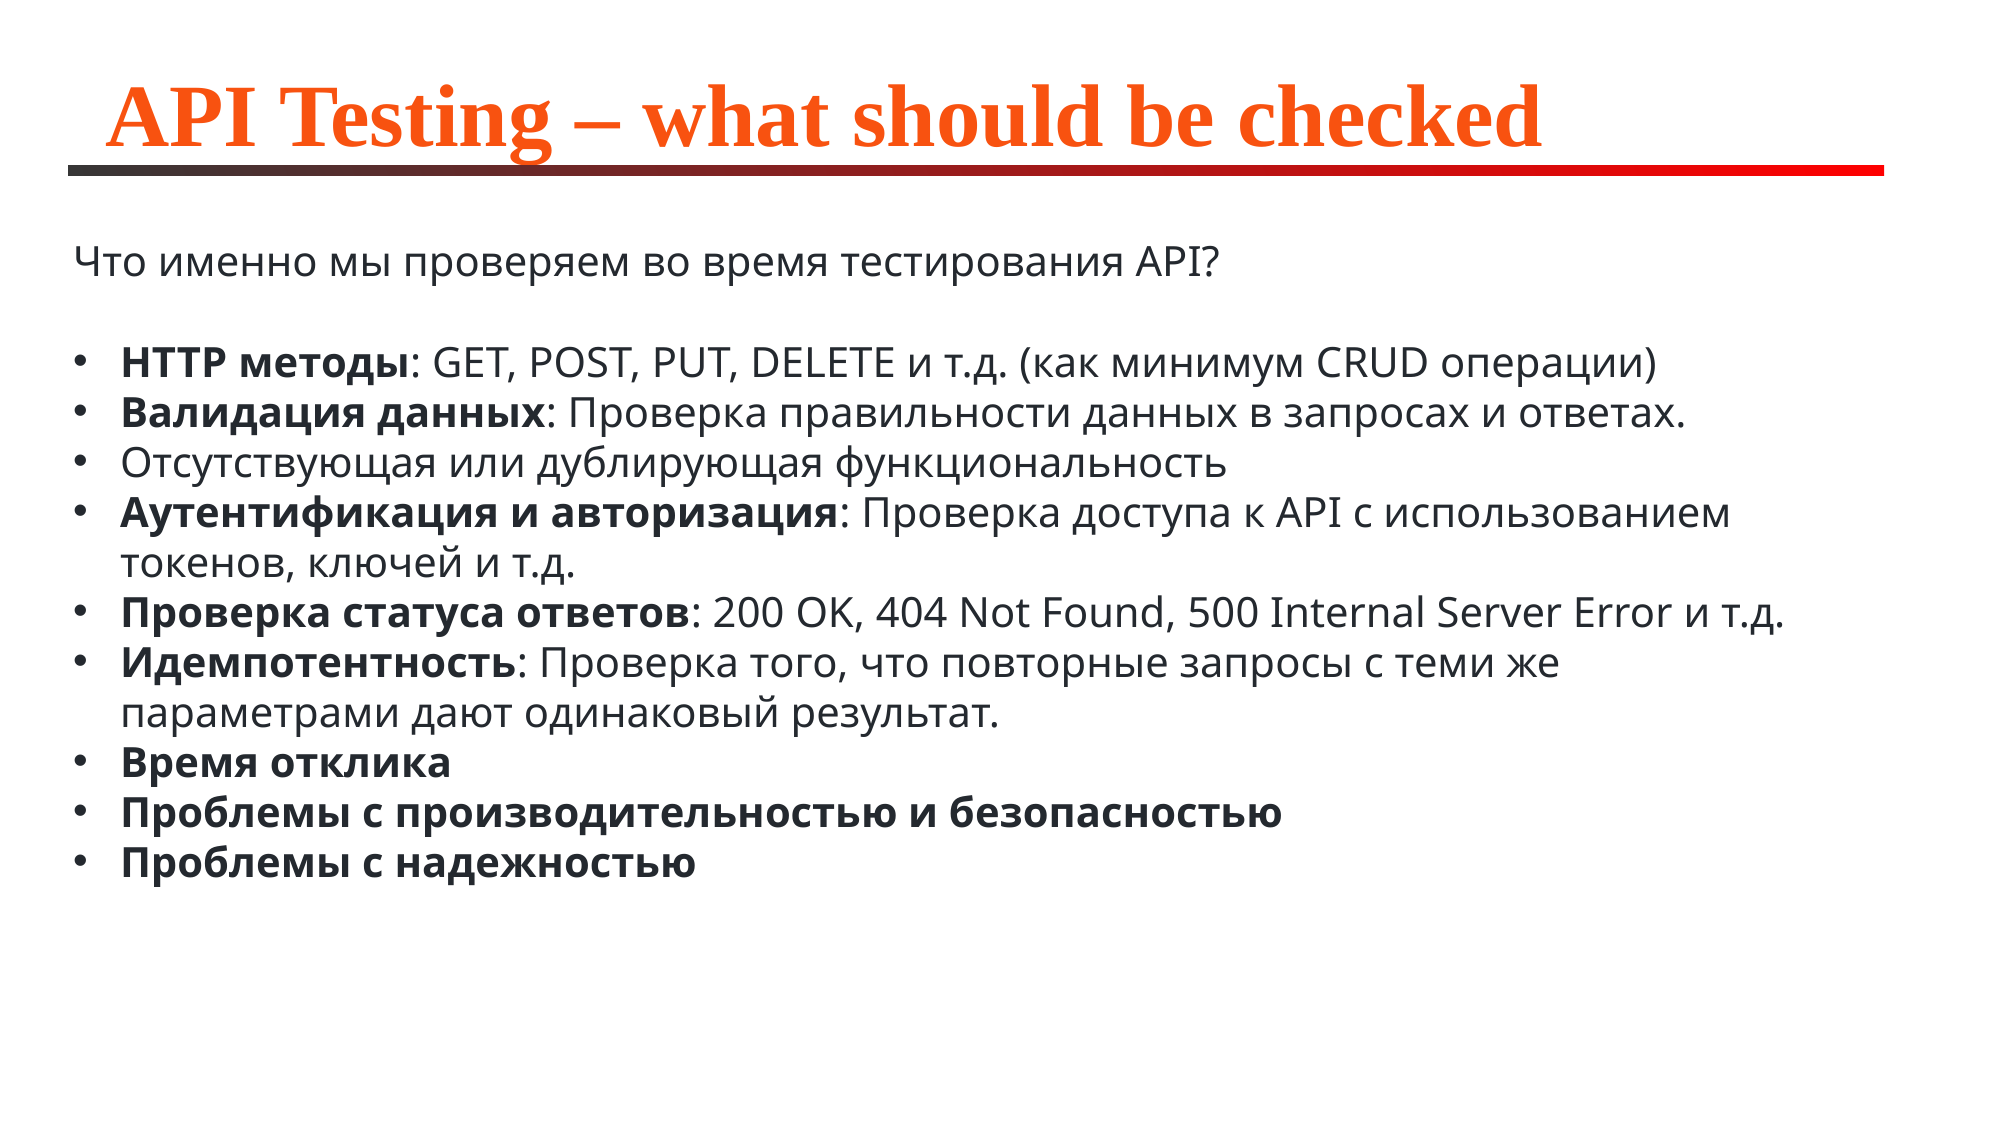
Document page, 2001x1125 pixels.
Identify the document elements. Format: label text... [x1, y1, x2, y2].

text_box Что именно мы проверяем во время тестирования API? HTTP методы: GET, POST, PUT, DELETE и т.д. (как минимум CRUD операции) Валидация данных: Проверка правильности данных в запросах и ответах. Отсутствующая или дублирующая функциональность Аутентификация и авторизация: Проверка доступа к API с использованием токенов, ключей и т.д. Проверка статуса ответов: 200 OK, 404 Not Found, 500 Internal Server Error и т.д. Идемпотентность: Проверка того, что повторные запросы с теми же параметрами дают одинаковый результат. Время отклика Проблемы с производительностью и безопасностью Проблемы с надежностью [53, 215, 1870, 1019]
text_box [68, 165, 1885, 176]
title API Testing – what should be checked [85, 37, 1889, 163]
